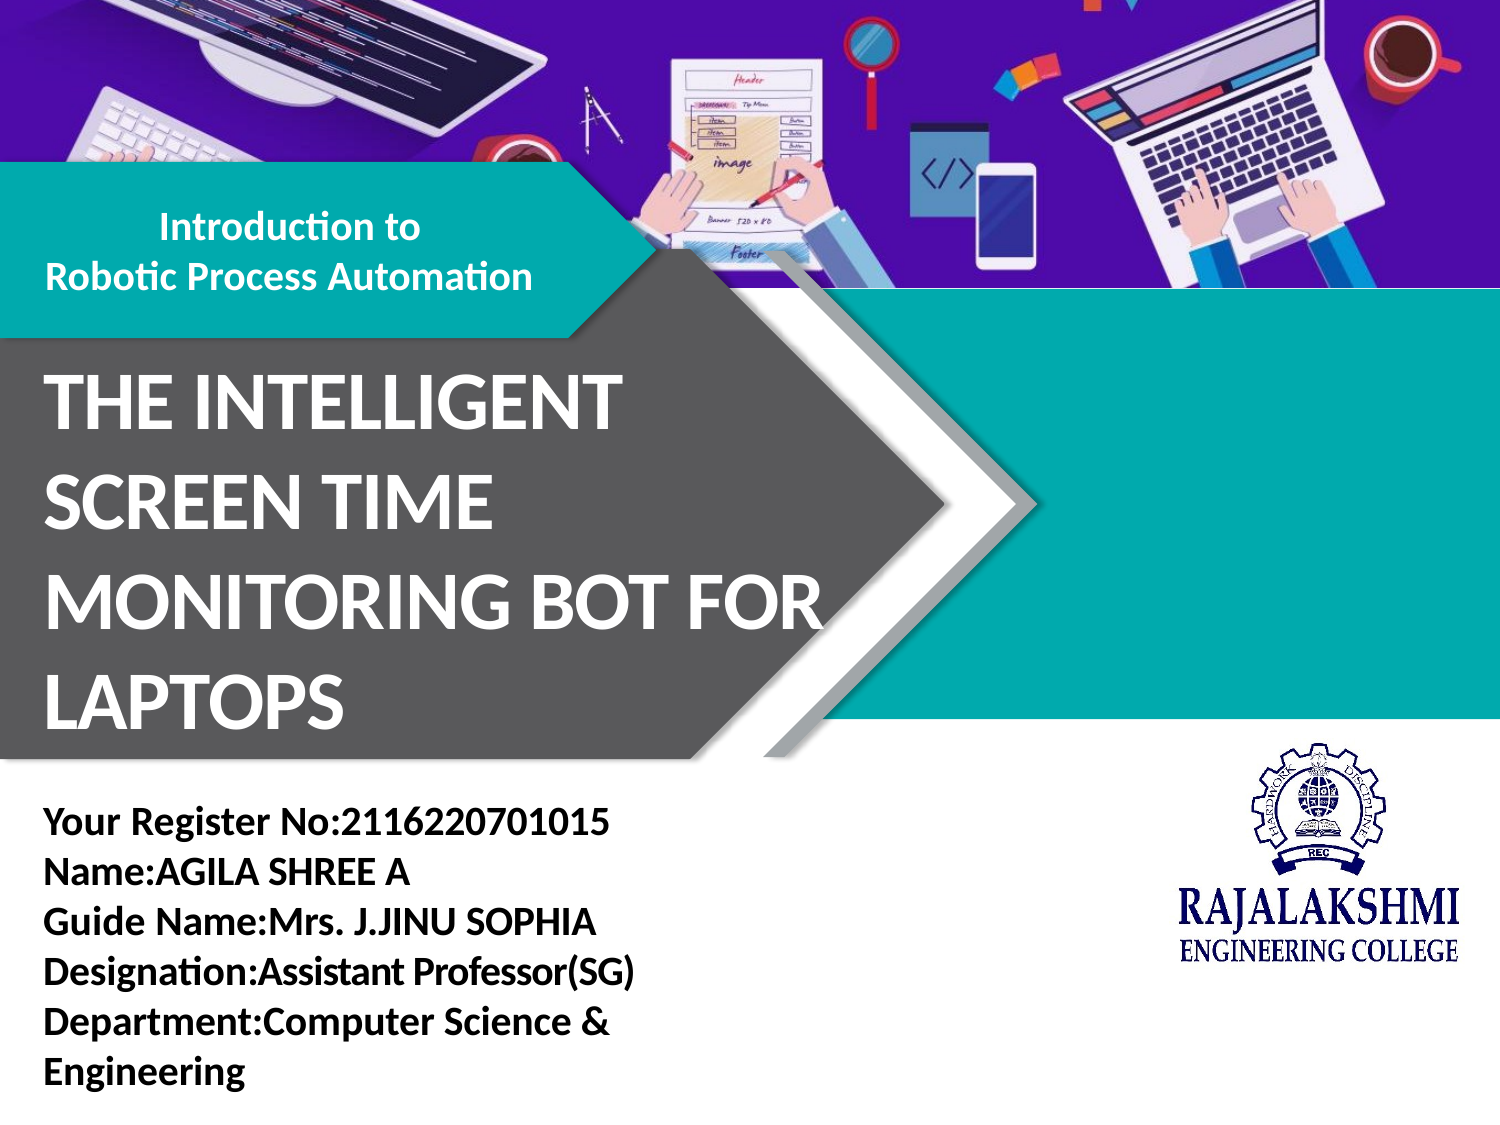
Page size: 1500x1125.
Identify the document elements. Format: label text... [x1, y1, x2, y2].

text_box Your Register No:2116220701015 Name:AGILA SHREE A Guide Name:Mrs. J.JINU SOPHIA Designation:Assistant Professor(SG) Department:Computer Science & Engineering [41, 791, 838, 1094]
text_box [0, 0, 1500, 768]
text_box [760, 242, 1466, 970]
